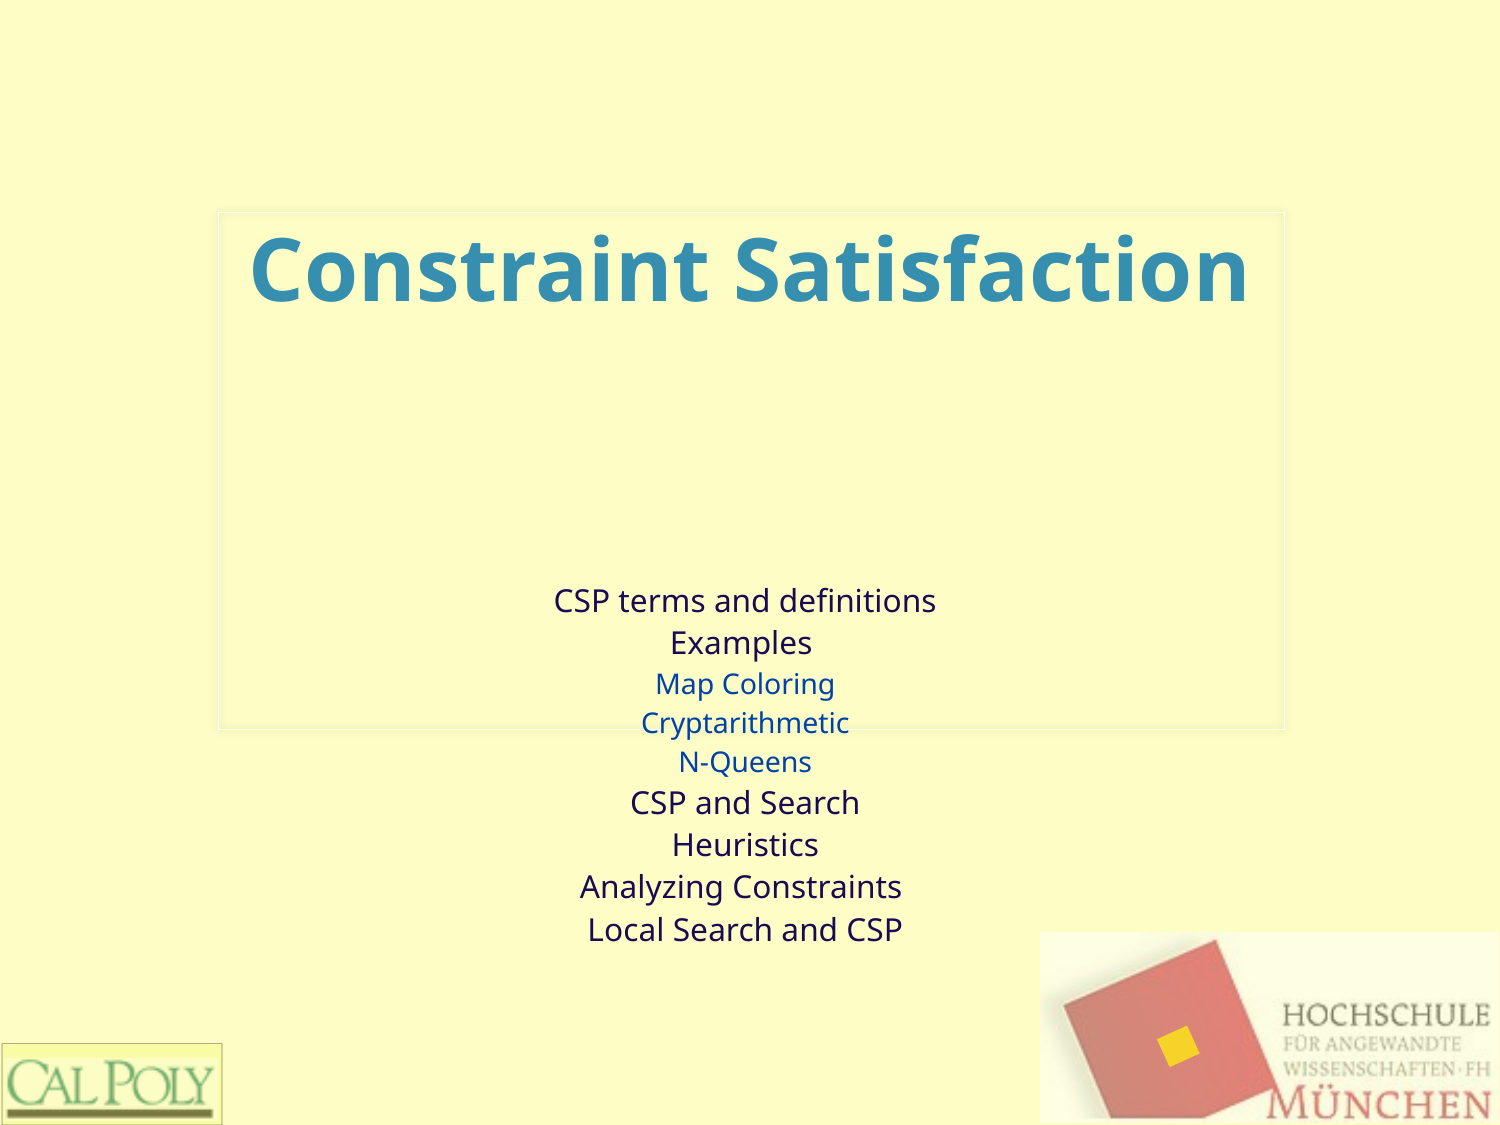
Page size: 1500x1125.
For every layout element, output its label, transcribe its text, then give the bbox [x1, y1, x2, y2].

slide_number [1156, 1025, 1200, 1068]
title Constraint Satisfaction [217, 0, 1284, 534]
list CSP terms and definitions Examples Map Coloring Cryptarithmetic N-Queens CSP and Search Heuristics Analyzing Constraints Local Search and CSP [212, 575, 1279, 961]
